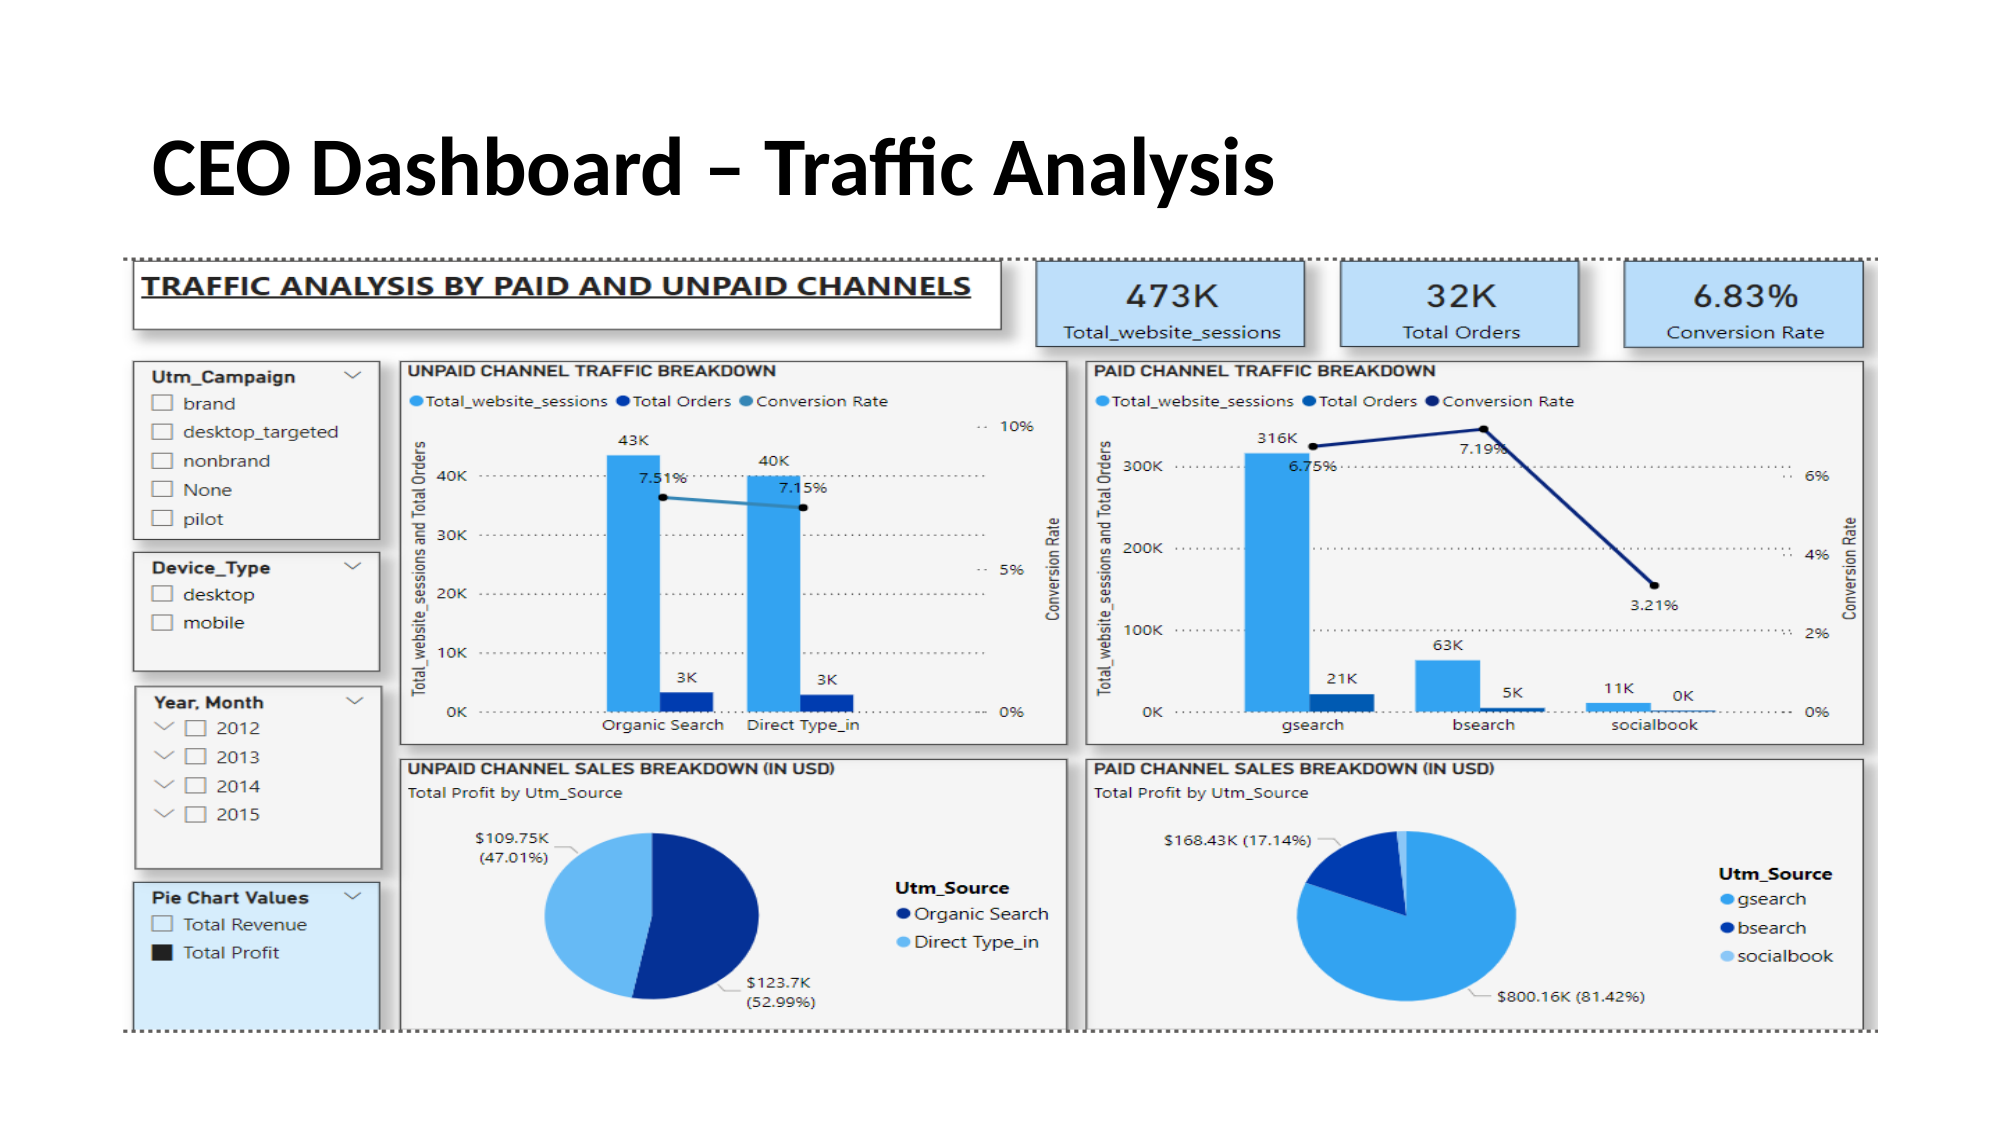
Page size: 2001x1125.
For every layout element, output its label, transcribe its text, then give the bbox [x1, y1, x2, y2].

title CEO Dashboard – Traffic Analysis [137, 59, 1863, 236]
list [122, 236, 1878, 1048]
